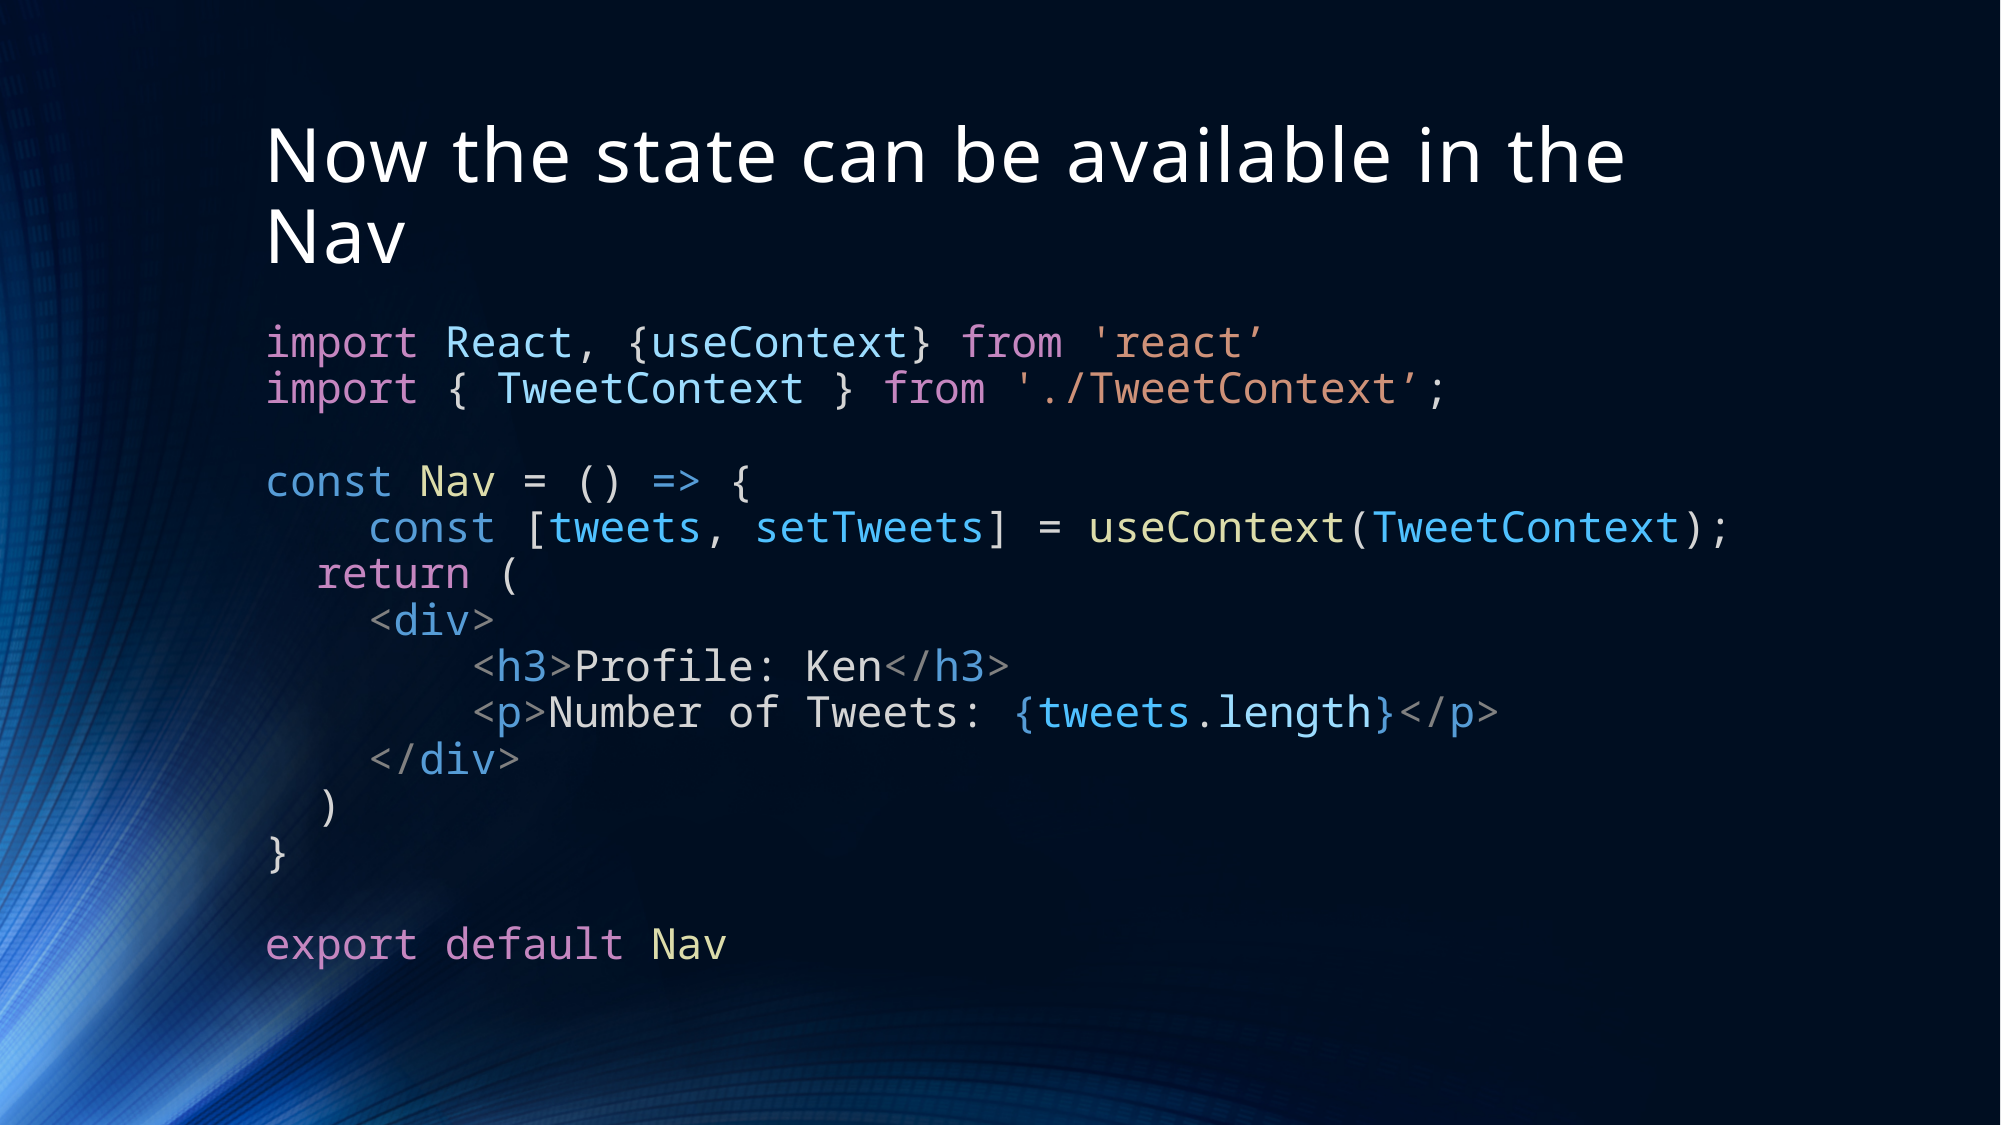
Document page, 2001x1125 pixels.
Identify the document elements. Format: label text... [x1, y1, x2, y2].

title Now the state can be available in the Nav [249, 62, 1751, 288]
list import React, {useContext} from 'react’ import { TweetContext } from './TweetContext’; const Nav = () => { const [tweets, setTweets] = useContext(TweetContext); return ( <div> <h3>Profile: Ken</h3> <p>Number of Tweets: {tweets.length}</p> </div> ) } export default Nav [249, 312, 1749, 988]
picture [0, 0, 2001, 1125]
